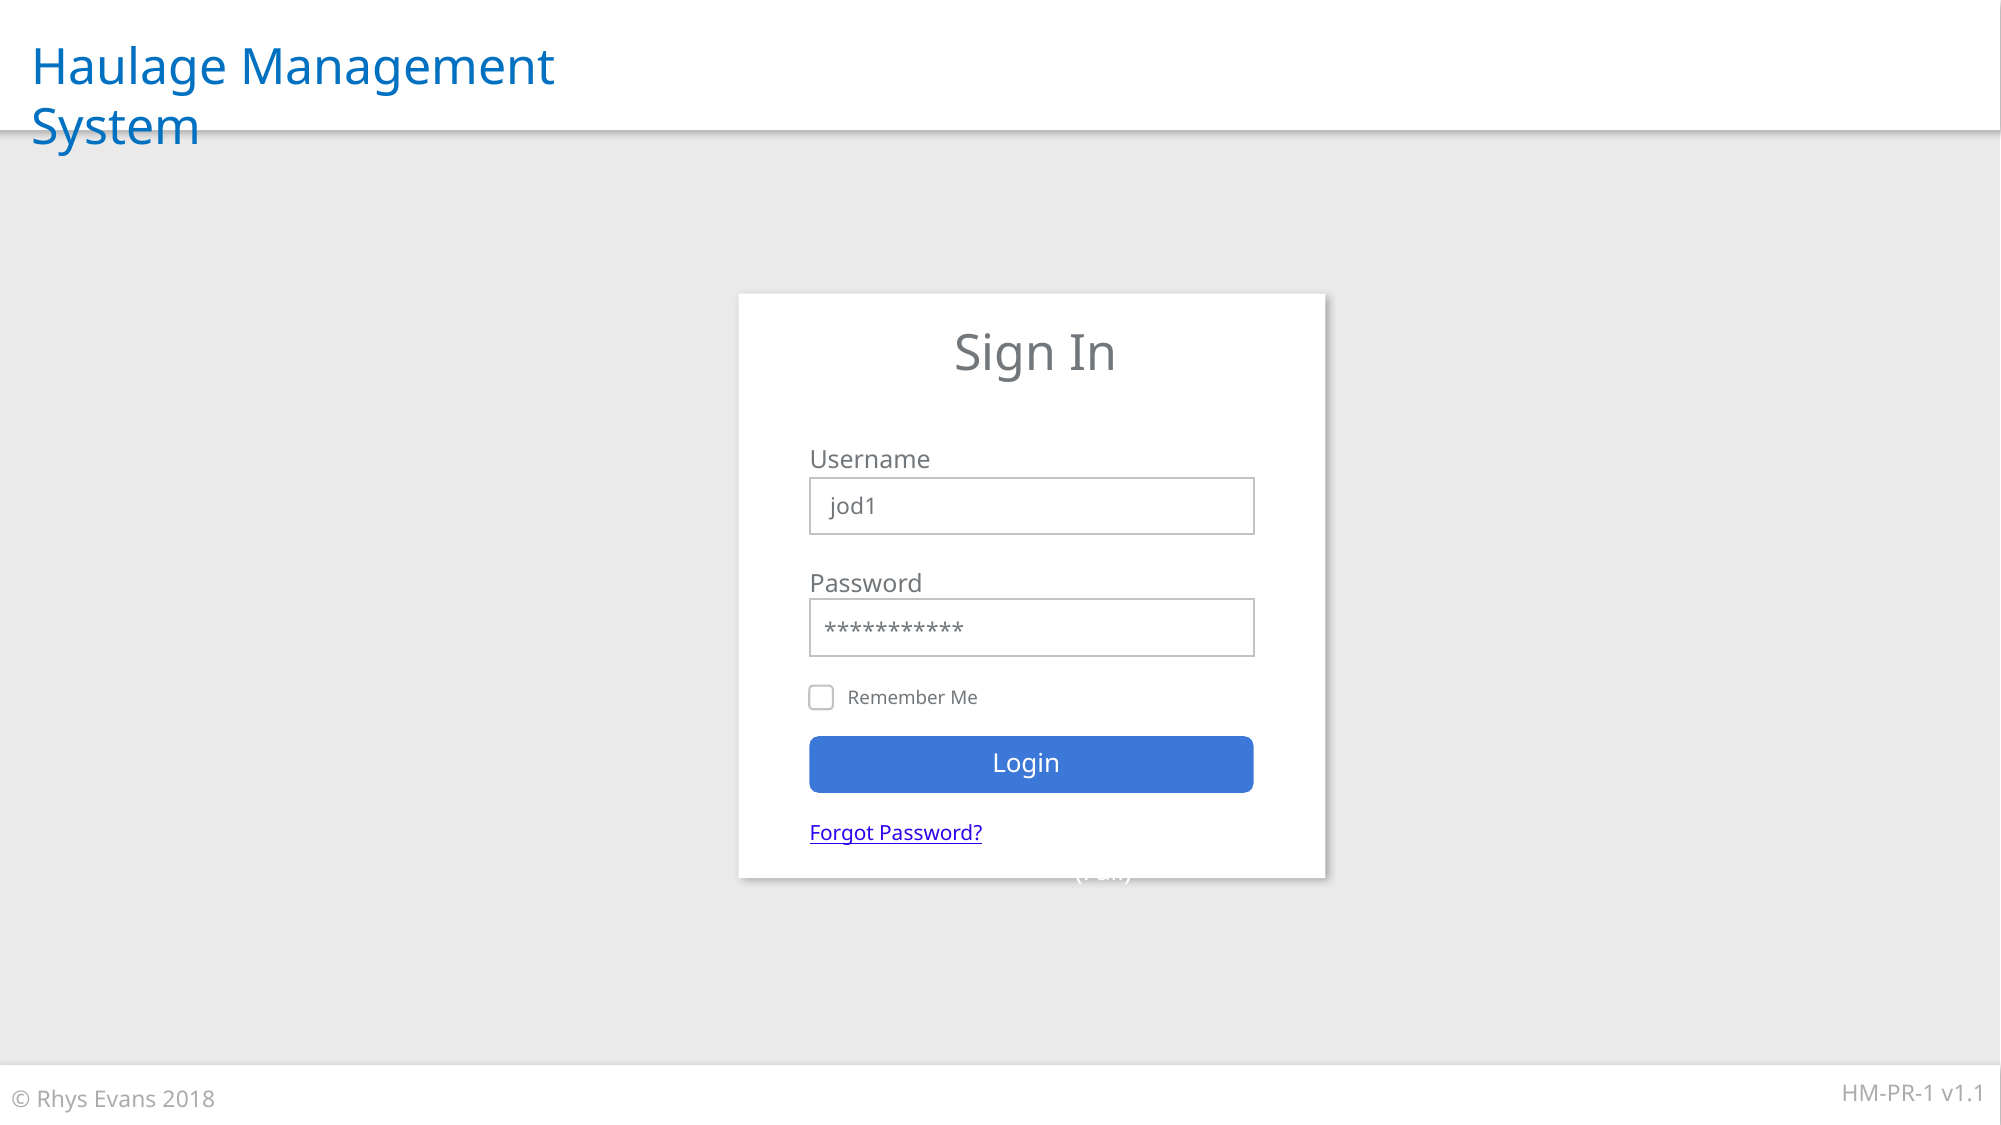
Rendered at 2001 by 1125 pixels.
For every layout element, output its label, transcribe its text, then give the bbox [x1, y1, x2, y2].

text_box Login [977, 739, 1152, 786]
text_box Password [794, 559, 1085, 605]
text_box *********** [809, 609, 1099, 652]
text_box Forgot Password? [794, 812, 1085, 853]
text_box Sign In [939, 312, 1504, 388]
text_box jod1 [815, 484, 1105, 527]
text_box [808, 684, 834, 711]
text_box [738, 293, 1326, 879]
text_box [809, 477, 1255, 535]
text_box Username [794, 436, 1085, 481]
text_box Login (Fail) [1060, 816, 1218, 894]
text_box [808, 735, 1255, 794]
text_box Remember Me [832, 678, 1123, 716]
text_box [809, 598, 1255, 657]
